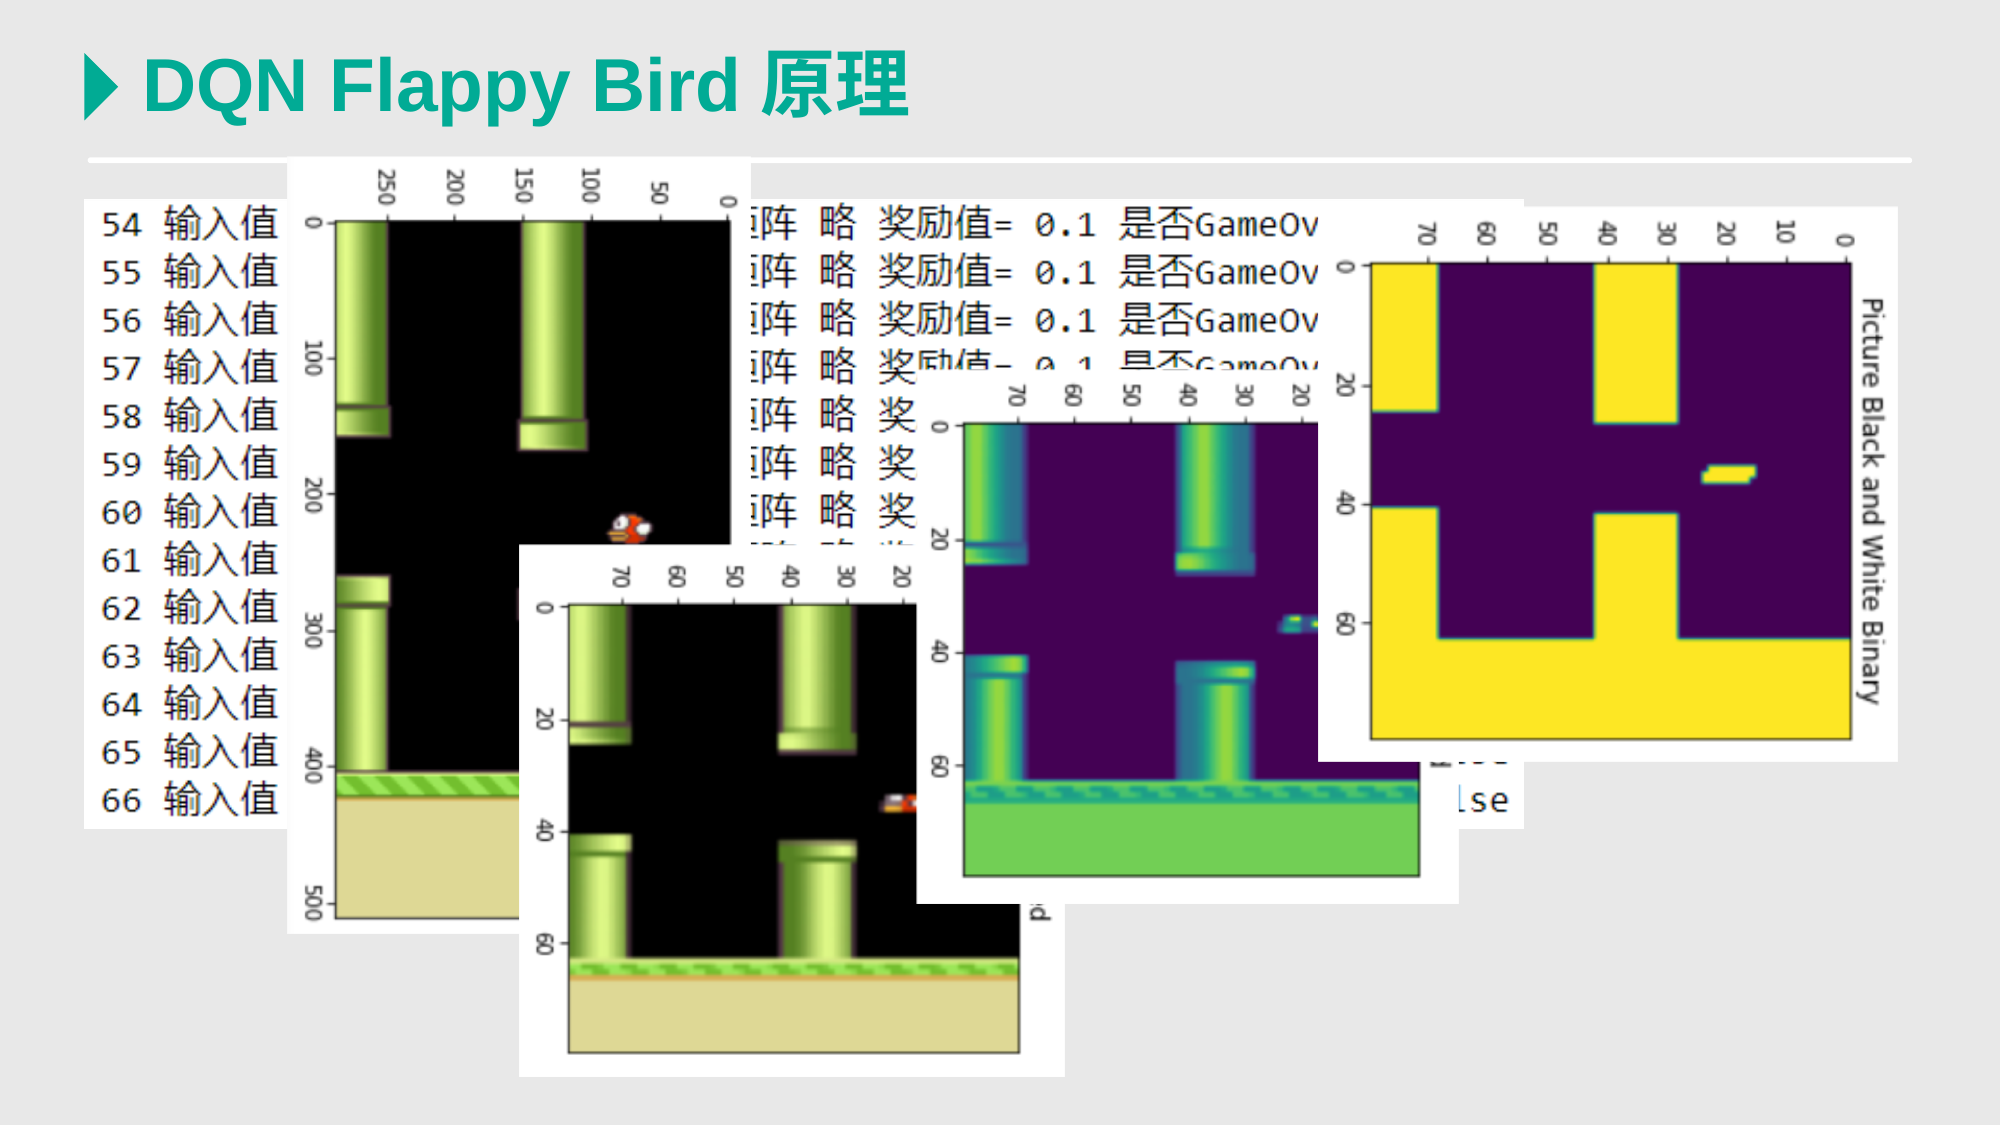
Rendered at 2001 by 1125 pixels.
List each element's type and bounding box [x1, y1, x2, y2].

picture [84, 158, 1897, 1084]
text_box [84, 29, 921, 136]
